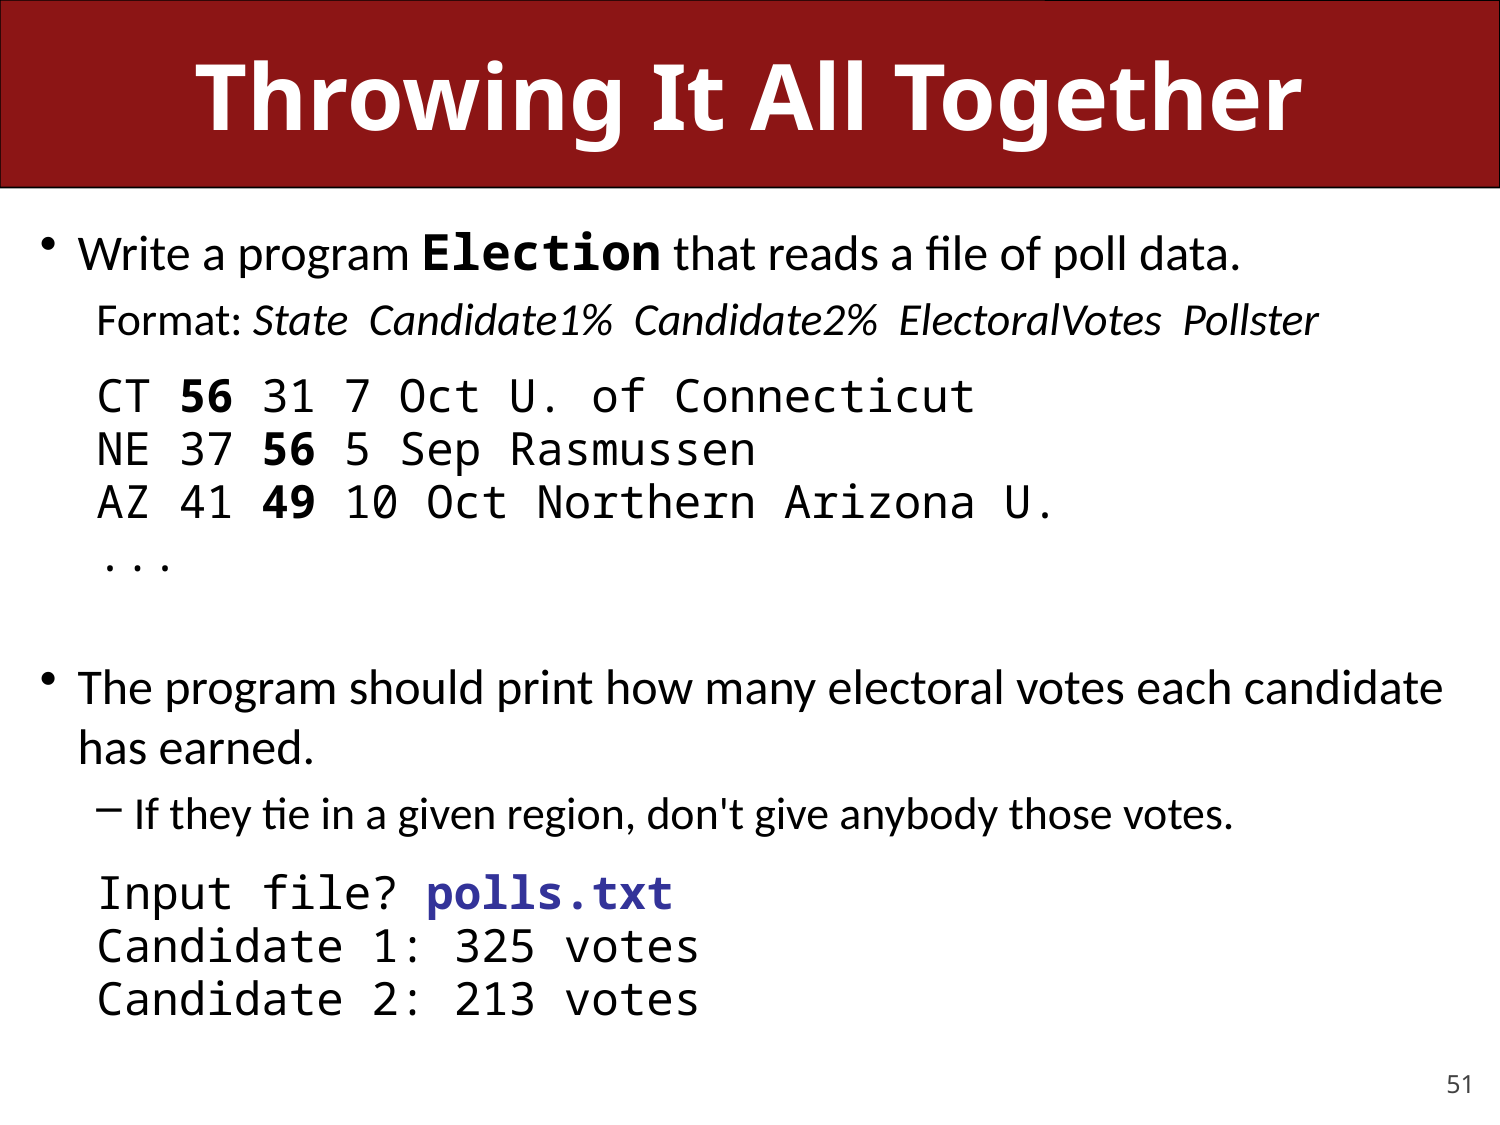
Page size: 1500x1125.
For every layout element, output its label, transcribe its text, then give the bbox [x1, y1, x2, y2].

list Write a program Election that reads a file of poll data. Format: State Candidate1% Candidate2% ElectoralVotes Pollster CT 56 31 7 Oct U. of Connecticut NE 37 56 5 Sep Rasmussen AZ 41 49 10 Oct Northern Arizona U. ... The program should print how many electoral votes each candidate has earned. If they tie in a given region, don't give anybody those votes. Input file? polls.txt Candidate 1: 325 votes Candidate 2: 213 votes [24, 212, 1475, 1063]
title Throwing It All Together [75, 0, 1425, 188]
